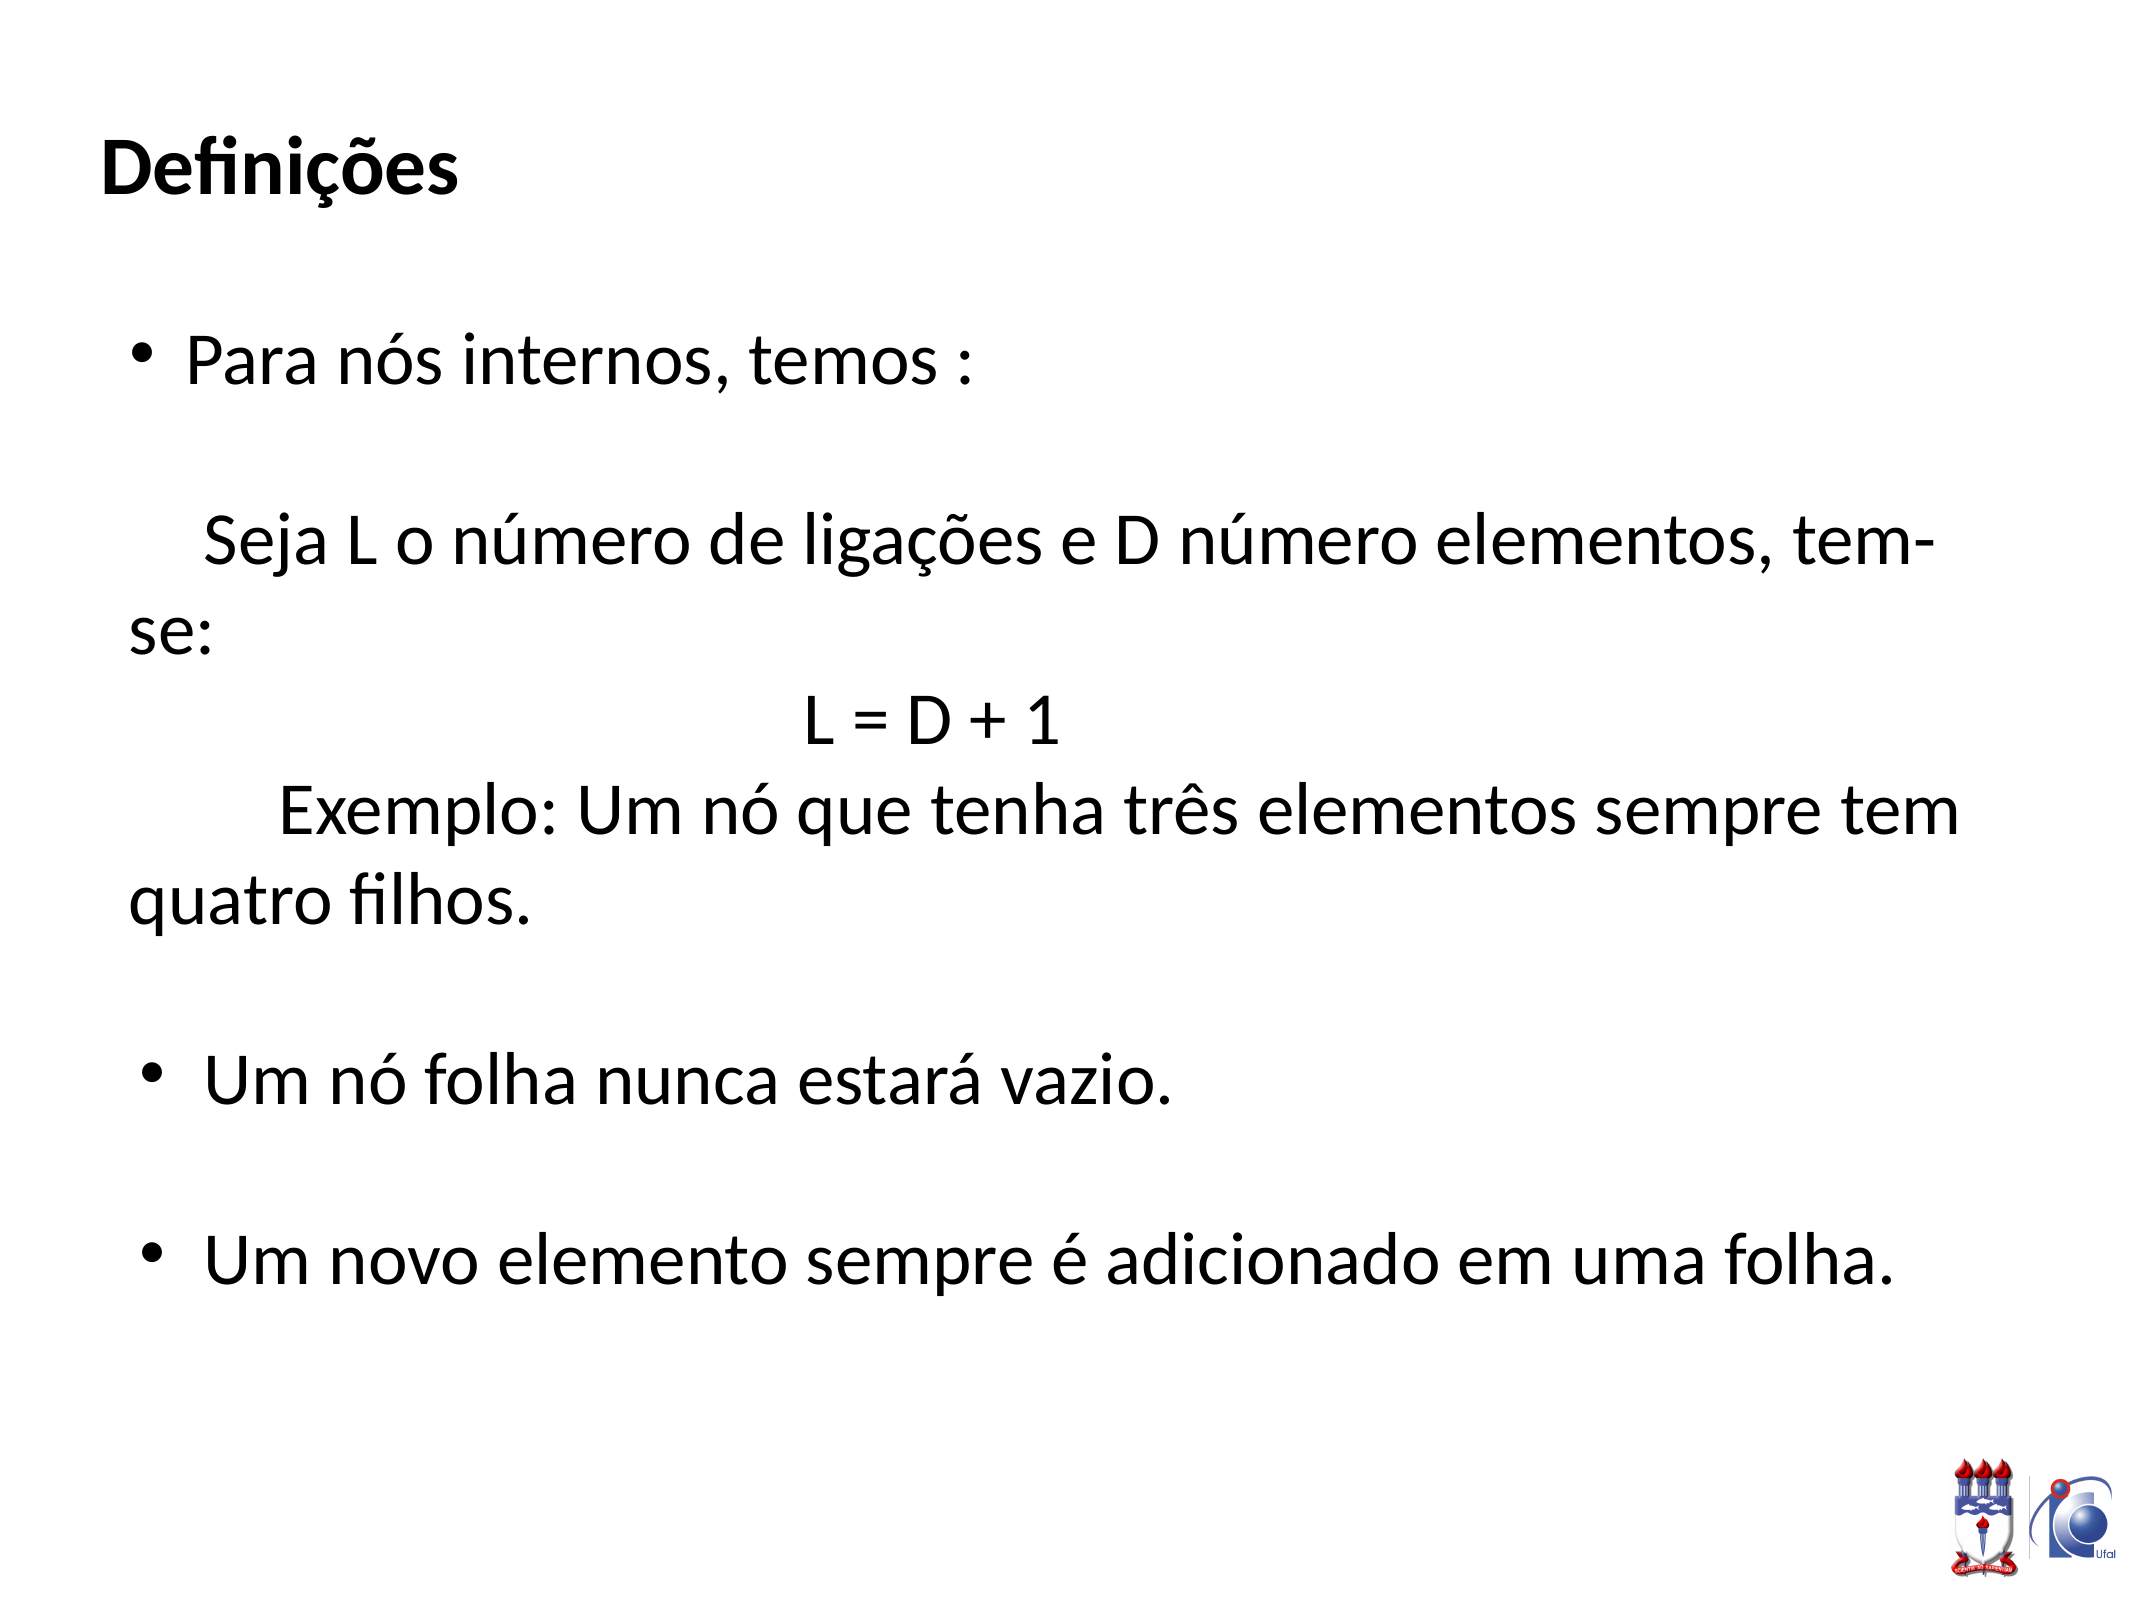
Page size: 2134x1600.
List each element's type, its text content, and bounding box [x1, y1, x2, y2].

list Para nós internos, temos : Seja L o número de ligações e D número elementos, tem-se: L = D + 1 Exemplo: Um nó que tenha três elementos sempre tem quatro filhos. Um nó folha nunca estará vazio. Um novo elemento sempre é adicionado em uma folha. [120, 301, 1981, 1493]
picture [1948, 1456, 2019, 1579]
picture [2028, 1476, 2116, 1559]
title Definições [92, 72, 2042, 250]
